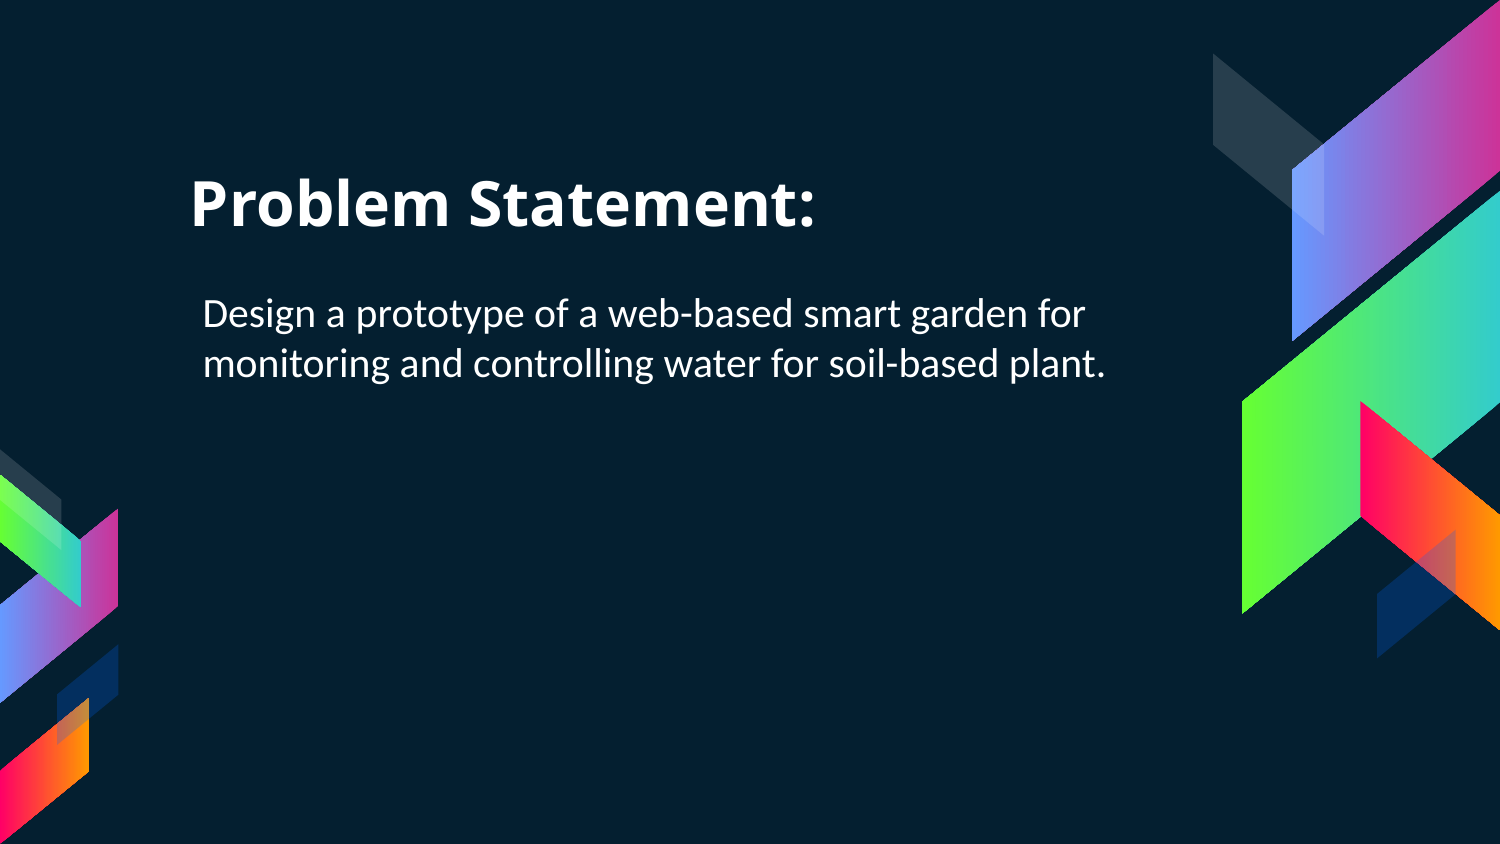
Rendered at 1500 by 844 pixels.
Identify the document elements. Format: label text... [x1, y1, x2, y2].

title Problem Statement: [175, 149, 1155, 255]
list Design a prototype of a web-based smart garden for monitoring and controlling water for soil-based plant. [175, 270, 1155, 725]
